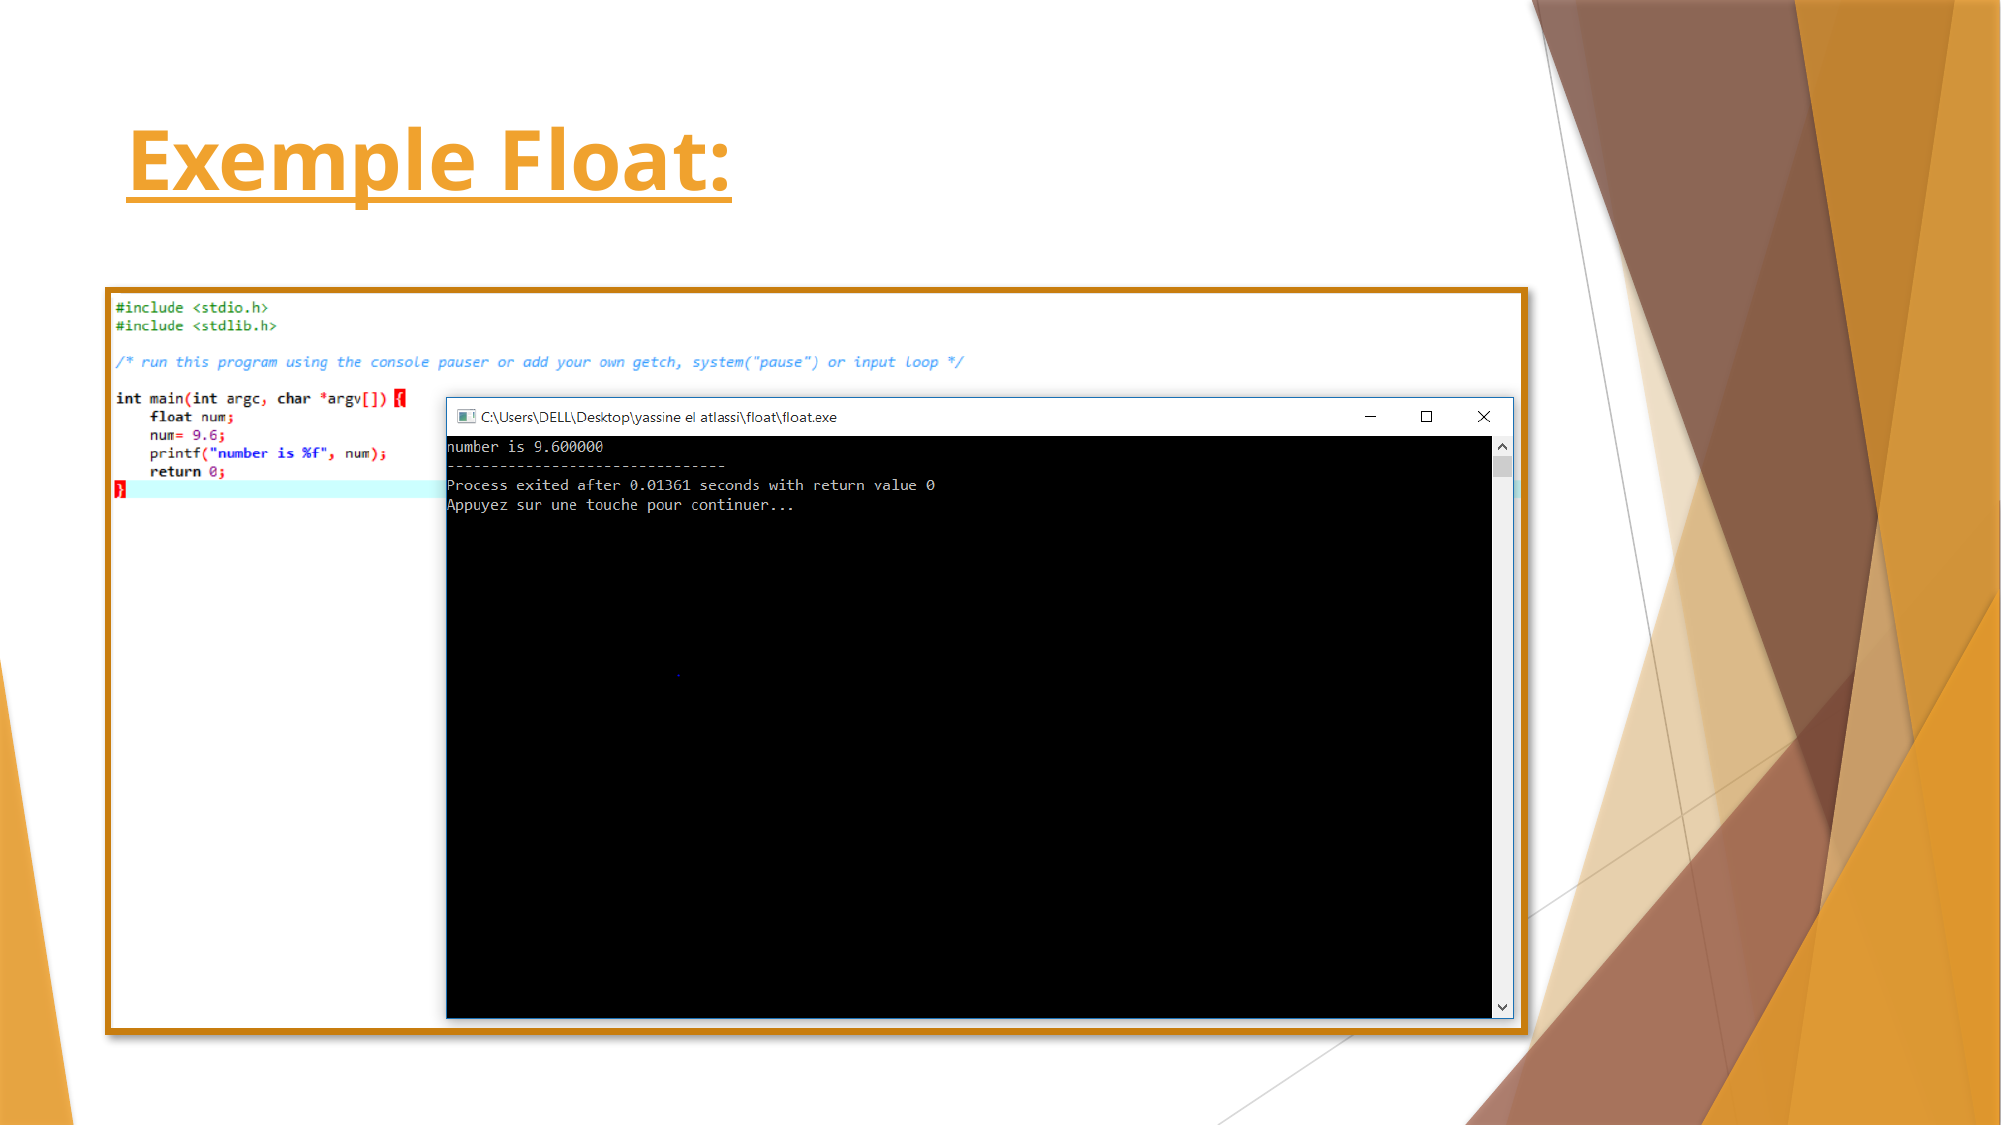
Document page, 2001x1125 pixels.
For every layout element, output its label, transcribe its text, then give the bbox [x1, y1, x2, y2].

title Exemple Float: [111, 99, 1522, 285]
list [110, 292, 1522, 1029]
